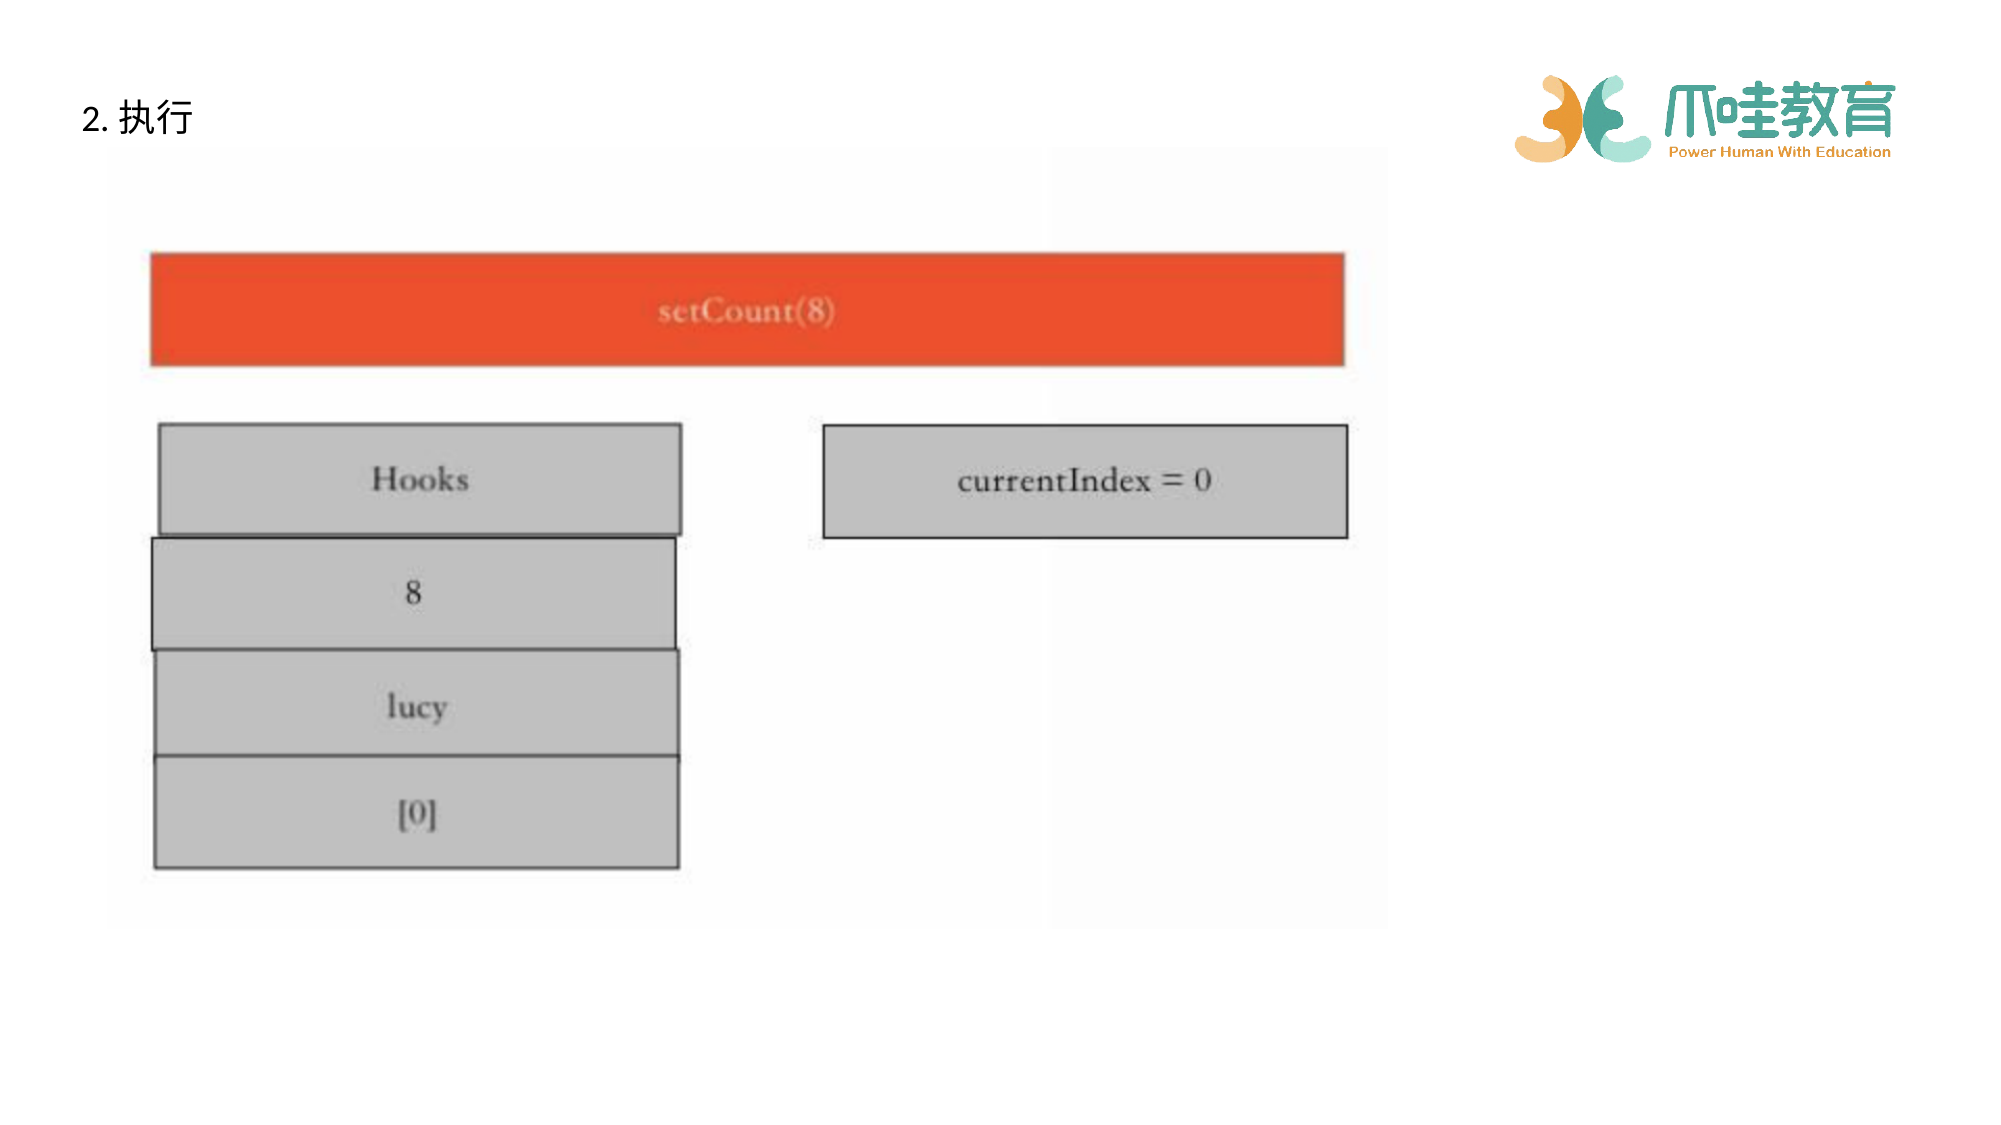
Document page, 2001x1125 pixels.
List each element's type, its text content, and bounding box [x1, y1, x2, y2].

text_box 2.执行 [66, 86, 209, 147]
picture [1504, 67, 1908, 170]
picture [101, 147, 1388, 929]
